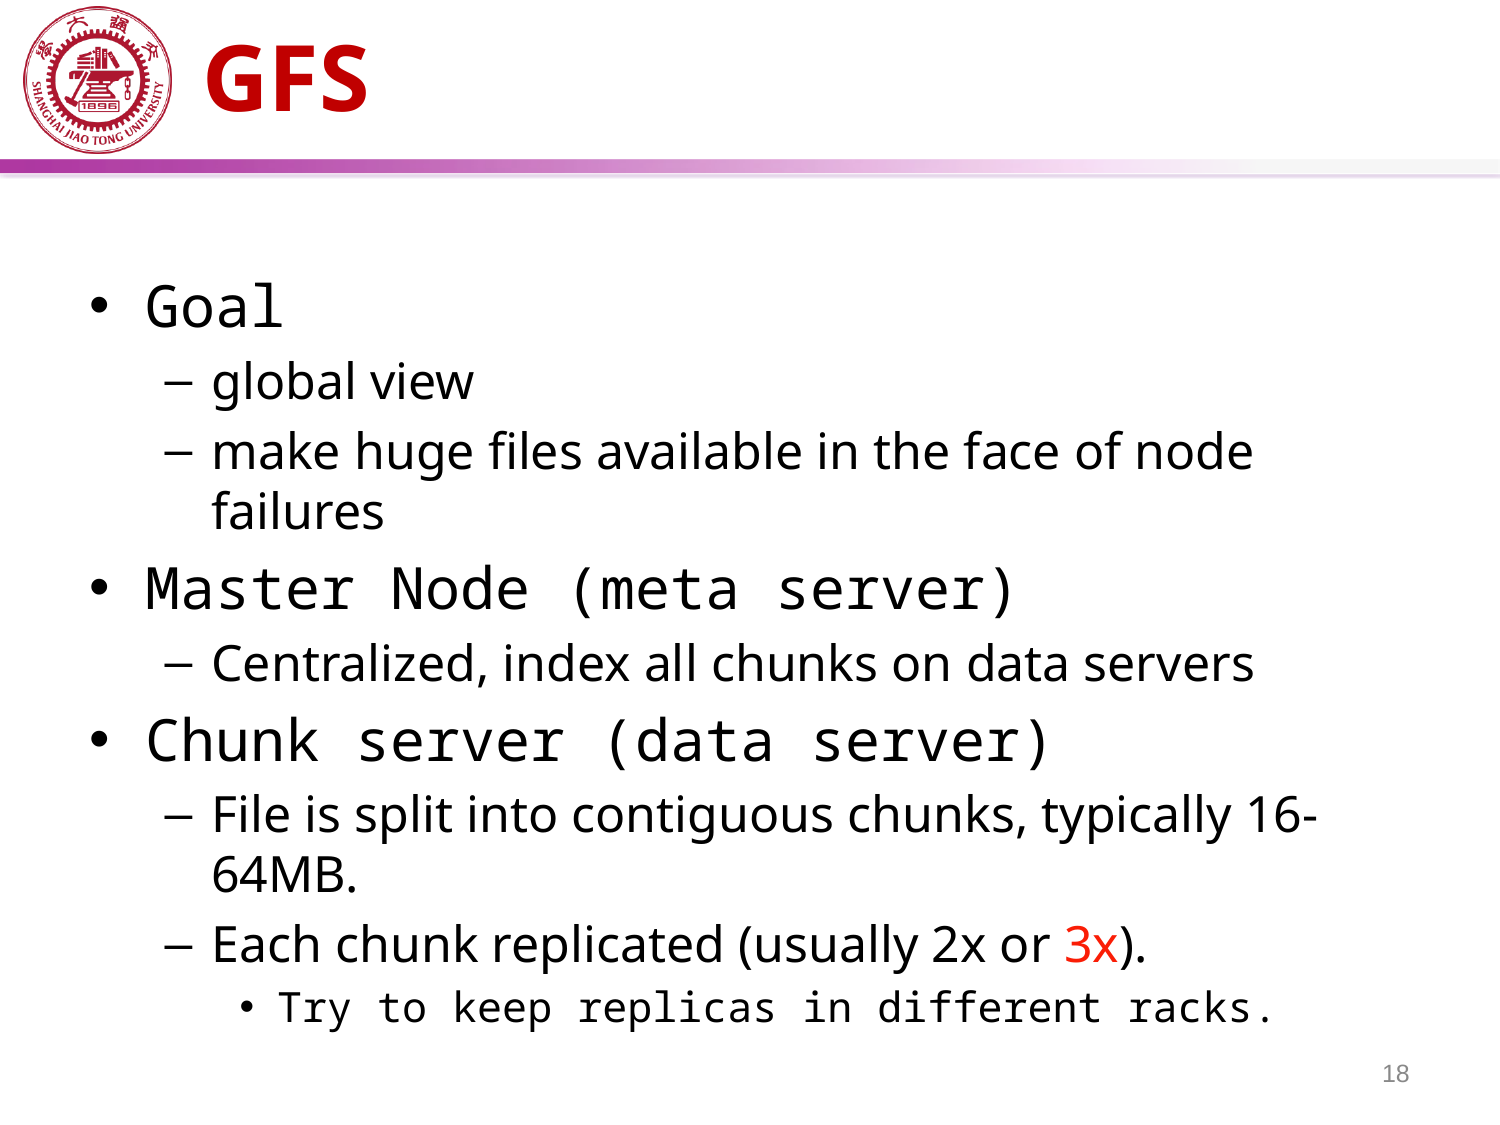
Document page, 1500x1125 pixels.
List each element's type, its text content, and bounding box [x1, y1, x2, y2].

title GFS [187, 0, 1355, 150]
slide_number 18 [1074, 1042, 1425, 1103]
text_box Goal global view make huge files available in the face of node failures Master Node (meta server) Centralized, index all chunks on data servers Chunk server (data server) File is split into contiguous chunks, typically 16-64MB. Each chunk replicated (usually 2x or 3x). Try to keep replicas in different racks. [74, 262, 1425, 1000]
picture [0, 6, 1500, 179]
